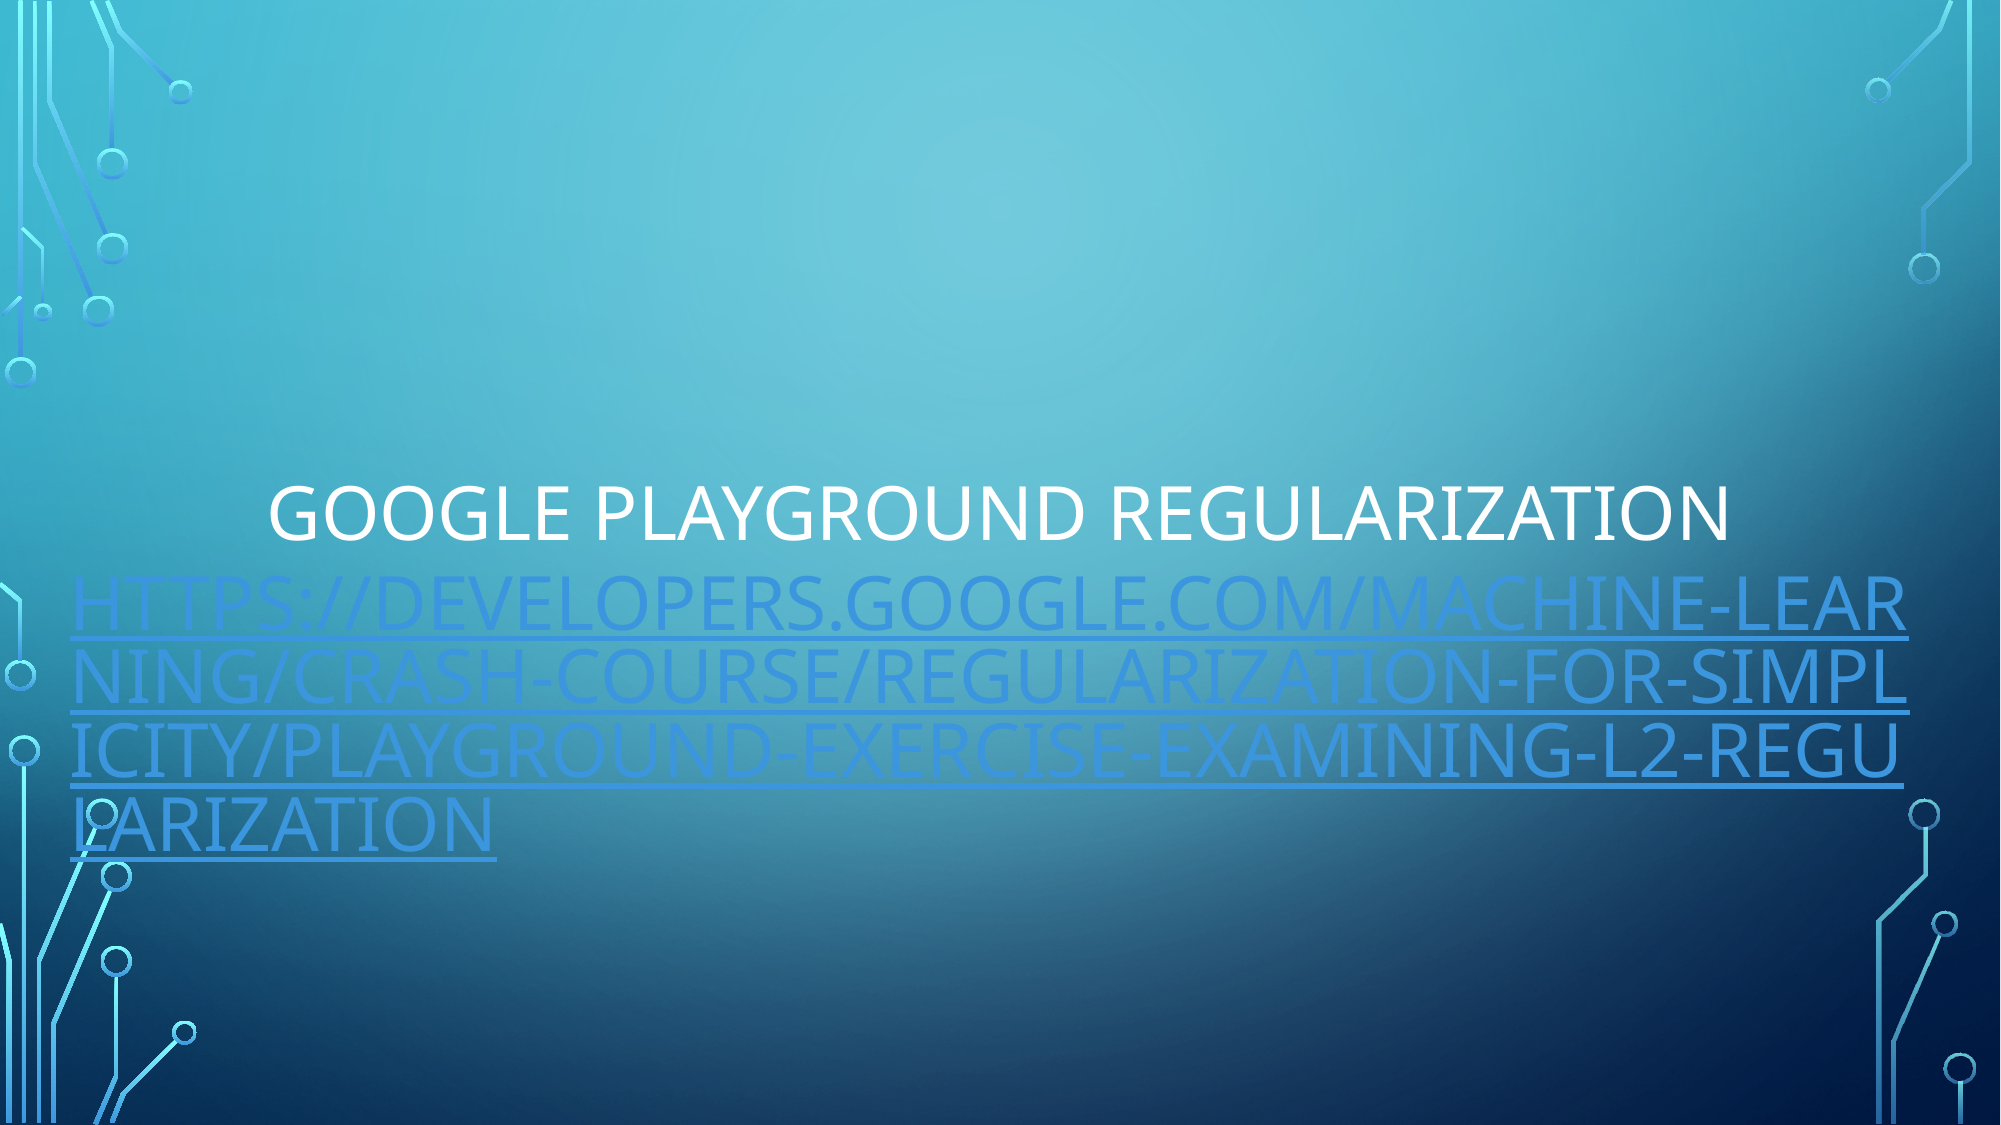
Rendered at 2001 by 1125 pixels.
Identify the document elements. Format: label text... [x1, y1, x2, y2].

title Google Playground regularization https://developers.google.com/machine-learning/crash-course/regularization-for-simplicity/playground-exercise-examining-l2-regularization [54, 441, 1946, 684]
